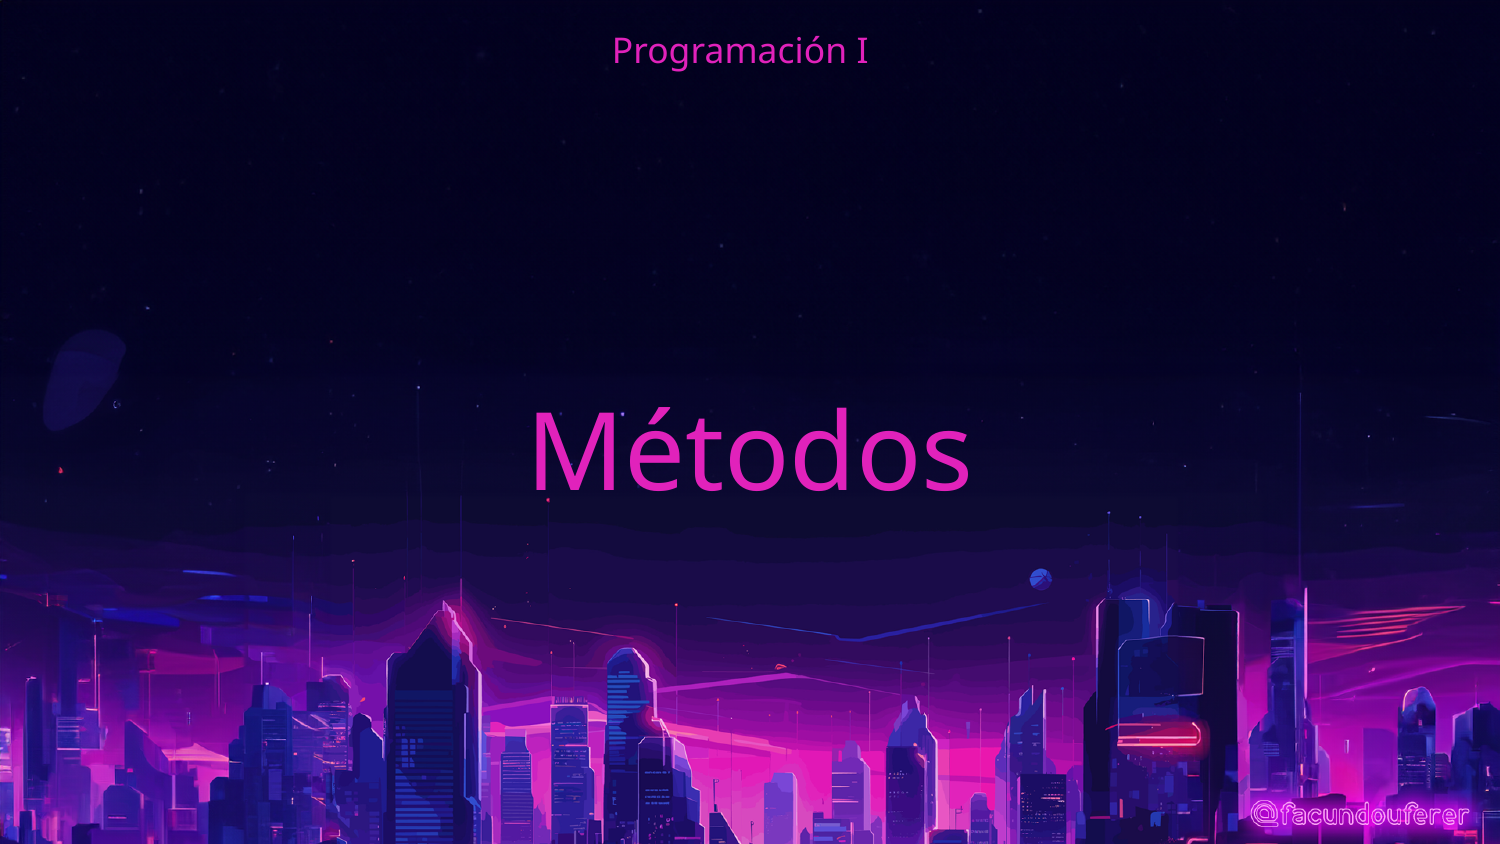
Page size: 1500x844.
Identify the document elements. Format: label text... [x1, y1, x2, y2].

title Programación I [41, 18, 1440, 87]
title Métodos [51, 122, 1449, 527]
picture [0, 0, 1500, 844]
